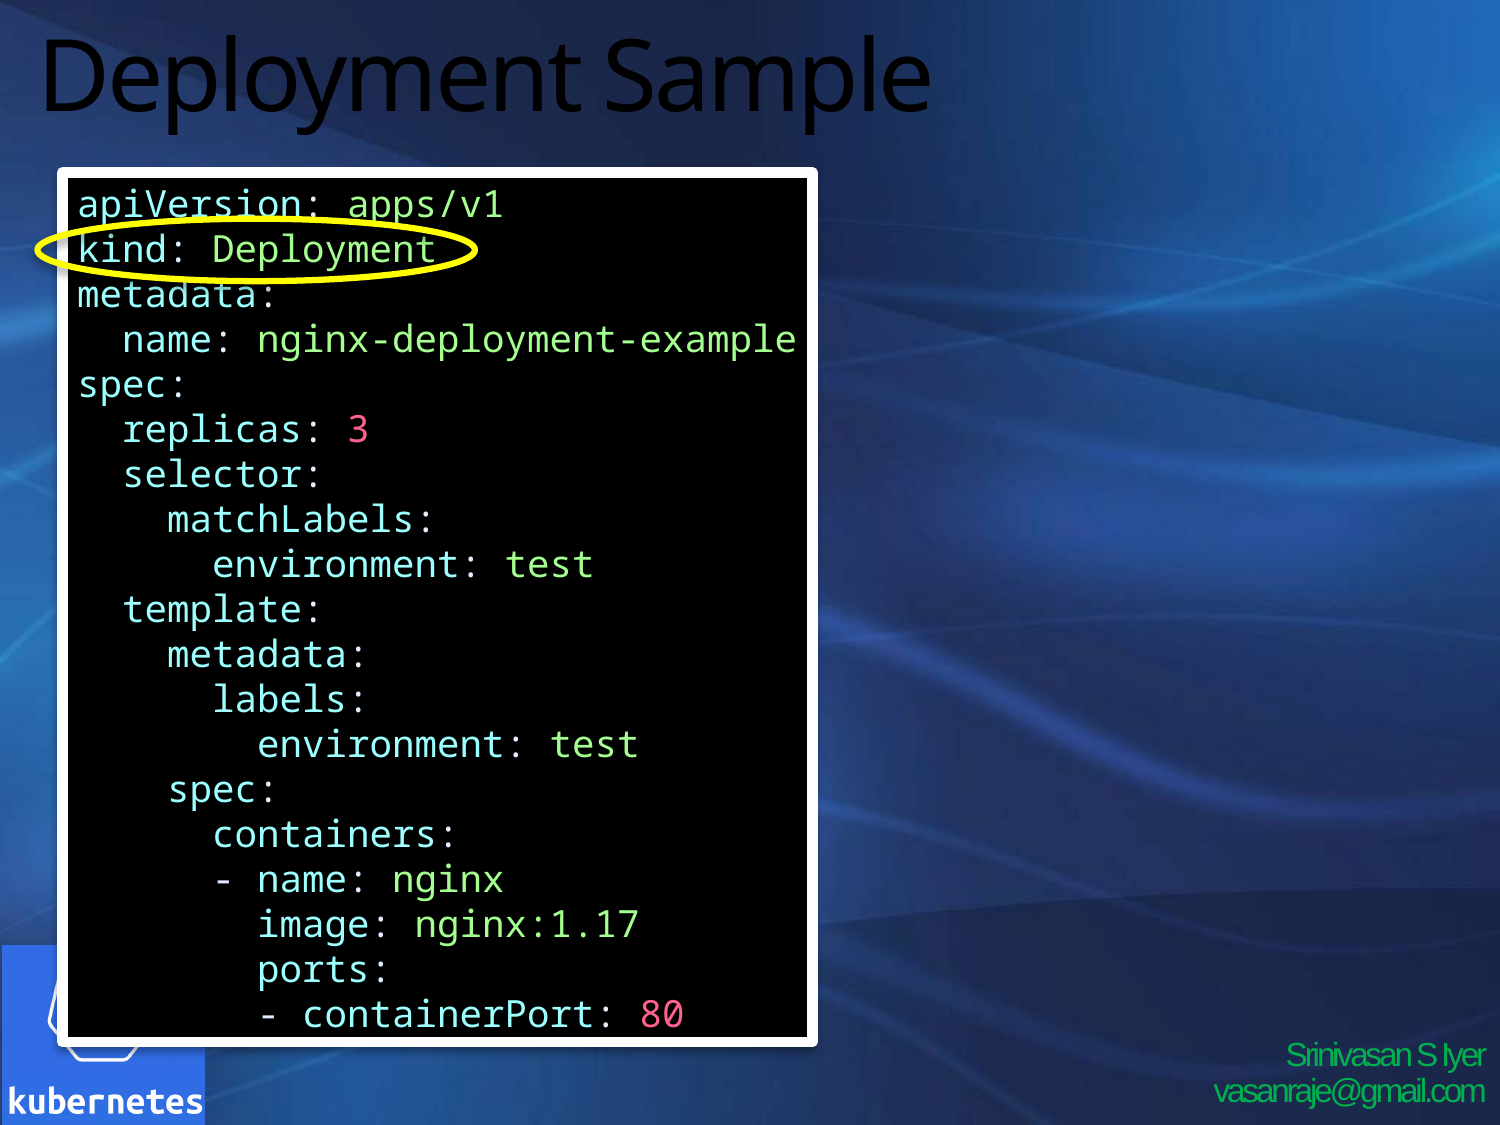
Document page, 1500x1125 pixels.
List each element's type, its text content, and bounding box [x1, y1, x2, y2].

title Deployment Sample [37, 24, 1438, 163]
text_box apiVersion: apps/v1 kind: Deployment metadata: name: nginx-deployment-example spec: replicas: 3 selector: matchLabels: environment: test template: metadata: labels: environment: test spec: containers: - name: nginx image: nginx:1.17 ports: - containerPort: 80 [57, 167, 818, 1047]
picture [0, 0, 1500, 1125]
text_box [37, 218, 475, 282]
